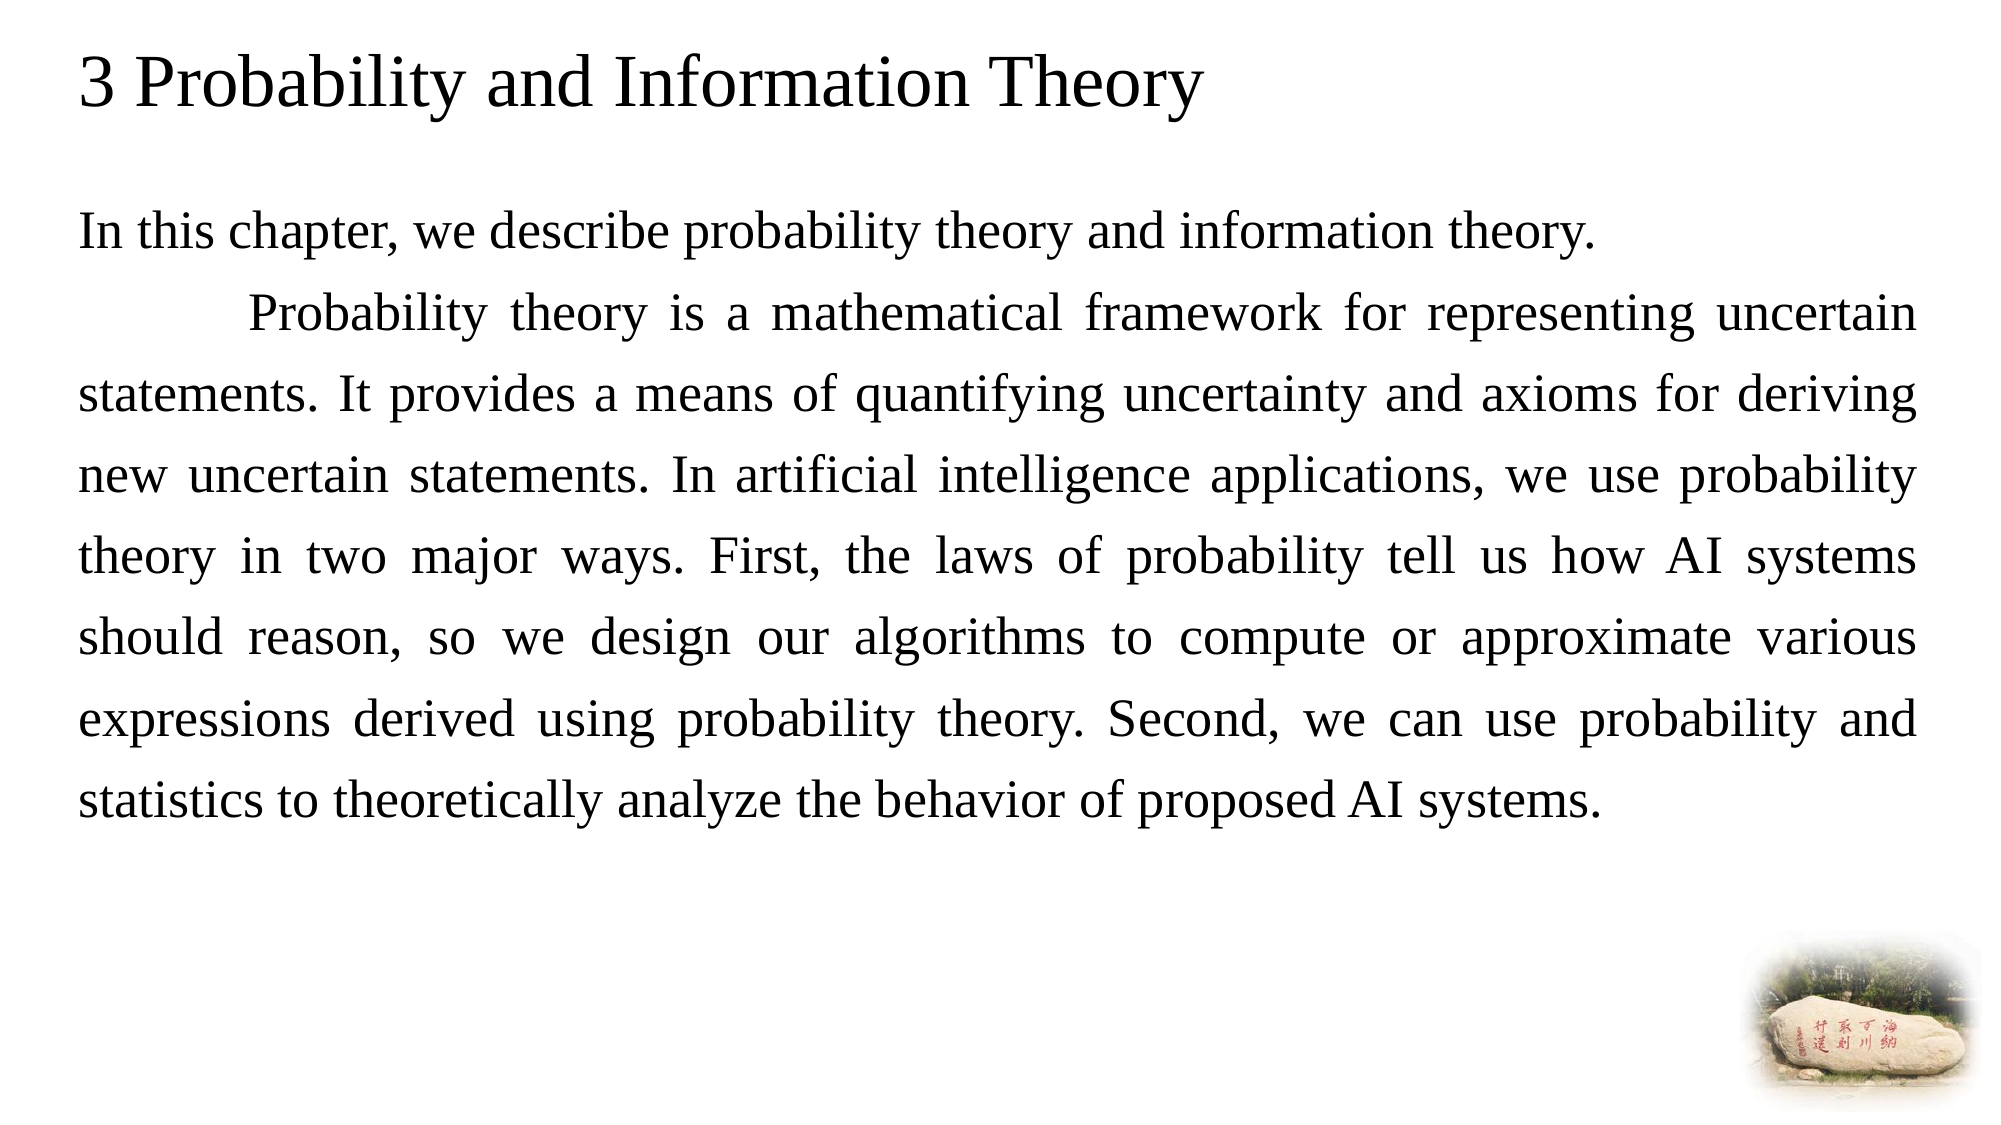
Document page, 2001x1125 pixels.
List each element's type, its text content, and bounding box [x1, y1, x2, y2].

list In this chapter, we describe probability theory and information theory. Probability theory is a mathematical framework for representing uncertain statements. It provides a means of quantifying uncertainty and axioms for deriving new uncertain statements. In artificial intelligence applications, we use probability theory in two major ways. First, the laws of probability tell us how AI systems should reason, so we design our algorithms to compute or approximate various expressions derived using probability theory. Second, we can use probability and statistics to theoretically analyze the behavior of proposed AI systems. [63, 171, 1936, 1073]
text_box 3 Probability and Information Theory [63, 21, 1789, 142]
picture [1740, 927, 1985, 1112]
